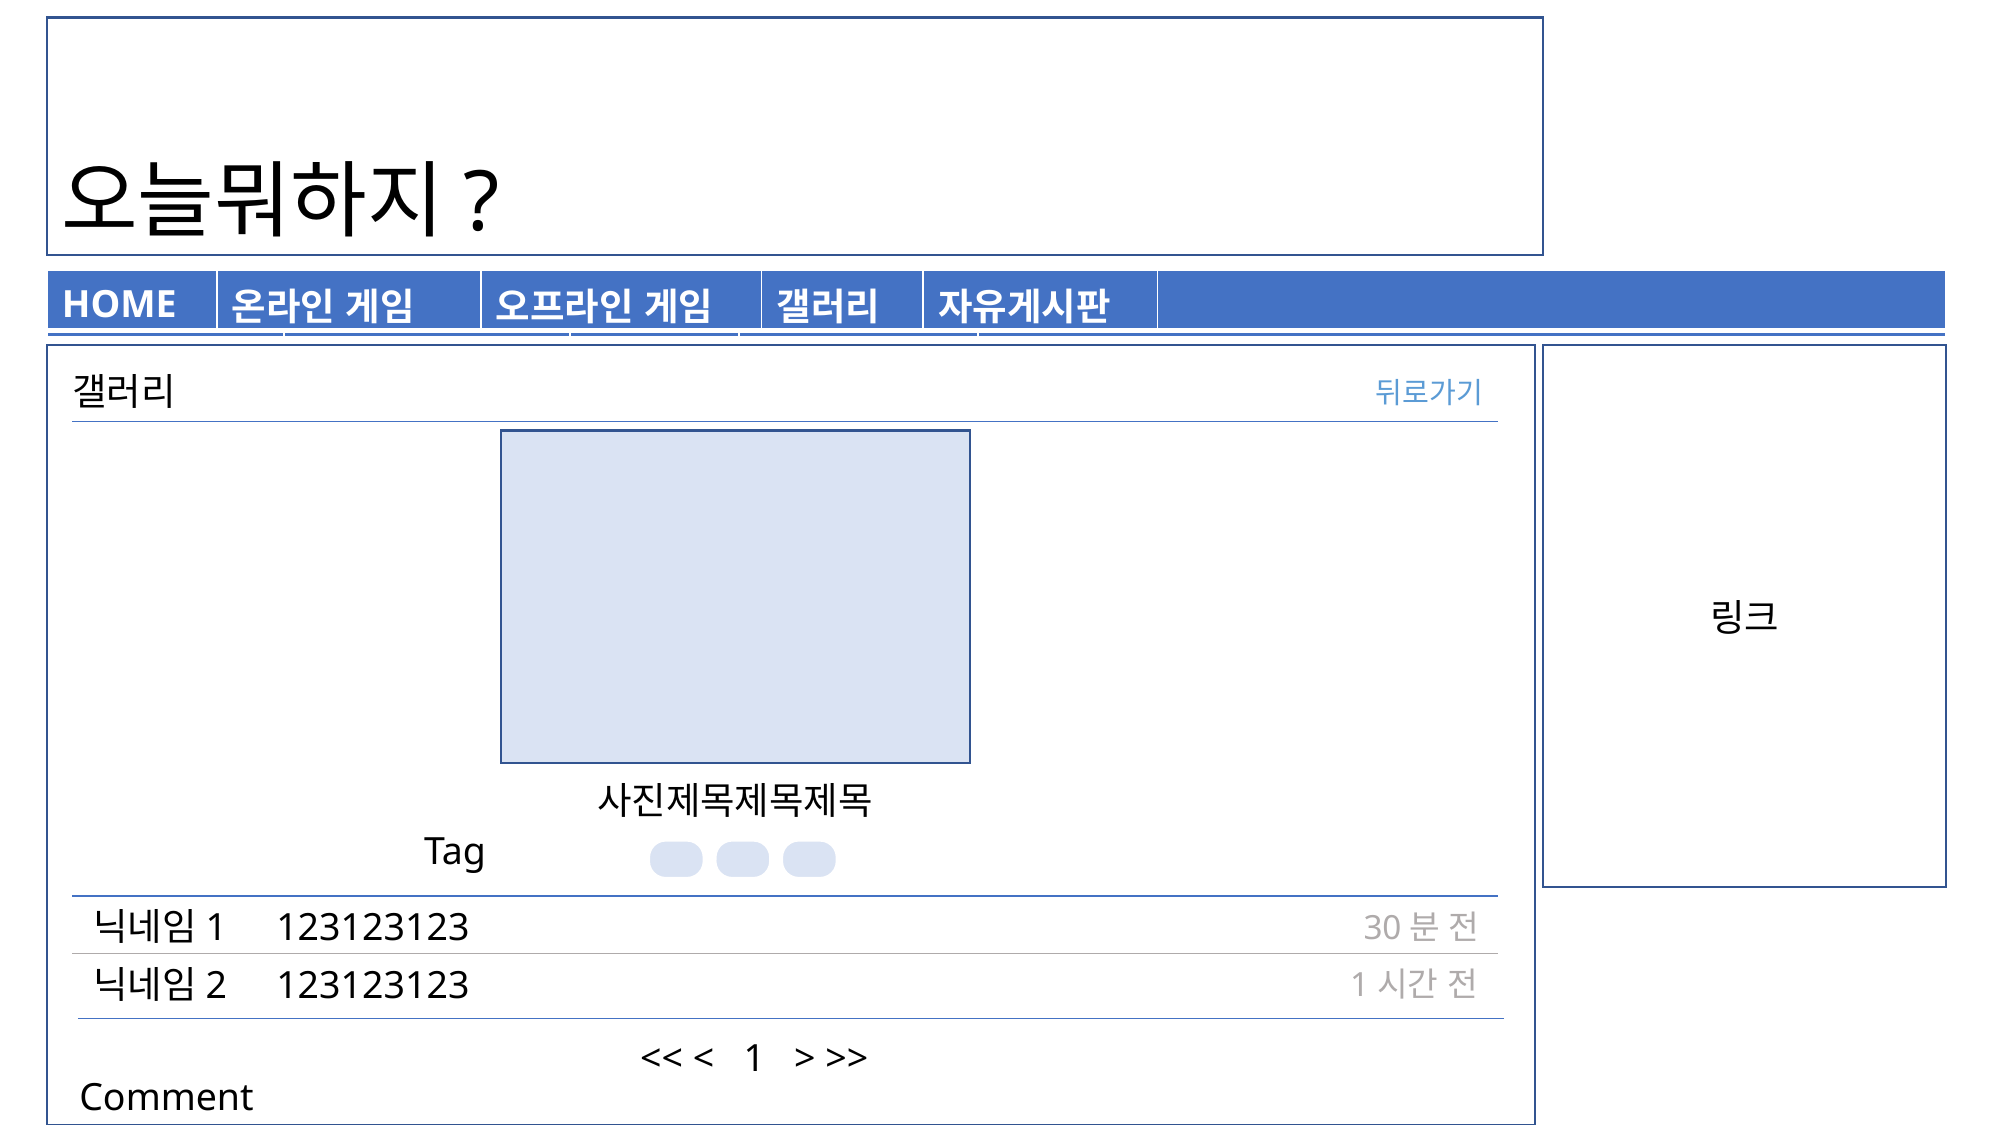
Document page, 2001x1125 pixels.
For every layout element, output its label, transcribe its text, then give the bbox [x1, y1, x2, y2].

text_box 오늘뭐하지? [46, 139, 1424, 254]
text_box [714, 839, 772, 880]
text_box Tag [409, 819, 501, 880]
text_box 123123123 [261, 897, 485, 953]
text_box 닉네임2 [78, 954, 243, 1014]
table_header [1158, 271, 1945, 328]
text_box 1시간 전 [1335, 955, 1493, 1011]
text_box [780, 839, 838, 880]
text_box [46, 344, 1536, 1125]
text_box 뒤로가기 [1360, 367, 1499, 417]
text_box 123123123 [261, 954, 485, 1014]
table_header 오프라인 게임 [482, 271, 761, 328]
text_box [647, 839, 705, 880]
table_header 자유게시판 [924, 271, 1157, 328]
text_box Comment [64, 1065, 269, 1125]
table_header 갤러리 [762, 271, 922, 328]
table_header HOME [48, 271, 216, 328]
table_header 온라인 게임 [218, 271, 480, 328]
text_box 닉네임1 [78, 897, 243, 953]
text_box [46, 16, 1544, 256]
text_box << < 1 > >> [625, 1026, 884, 1087]
text_box 링크 [1542, 344, 1947, 888]
text_box 갤러리 [57, 361, 694, 421]
text_box 30분 전 [1348, 898, 1495, 953]
text_box 사진제목제목제목 [582, 769, 889, 830]
text_box [500, 429, 971, 764]
